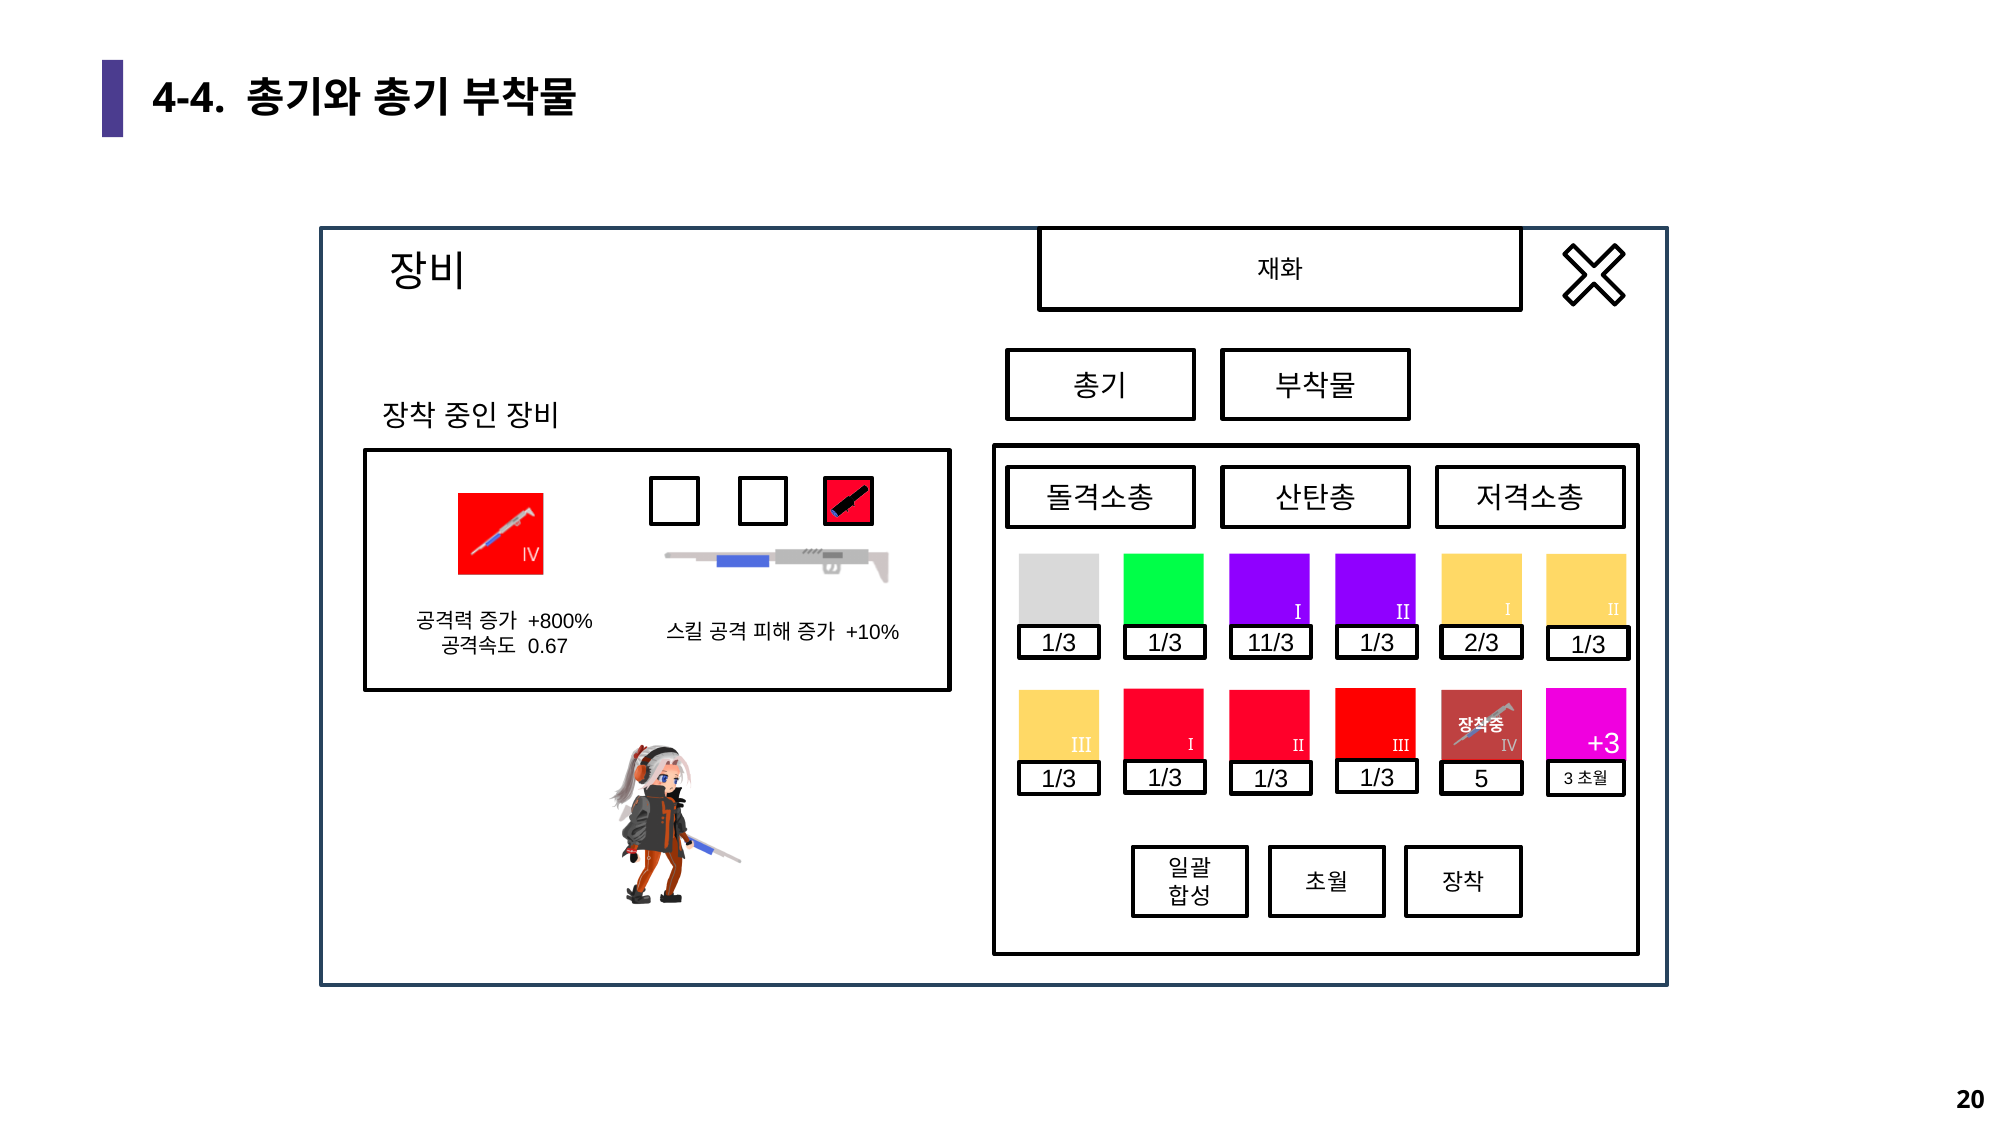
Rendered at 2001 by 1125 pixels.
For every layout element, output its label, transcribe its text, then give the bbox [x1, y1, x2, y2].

picture [830, 483, 869, 517]
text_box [1123, 688, 1206, 793]
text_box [1229, 689, 1312, 794]
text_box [321, 226, 1668, 986]
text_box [799, 477, 873, 525]
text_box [1018, 553, 1100, 658]
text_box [1335, 553, 1425, 658]
picture [758, 453, 795, 679]
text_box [651, 477, 753, 525]
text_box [1132, 846, 1521, 916]
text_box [1018, 689, 1100, 794]
picture [457, 493, 554, 577]
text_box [1545, 687, 1627, 796]
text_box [1545, 553, 1629, 660]
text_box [1123, 553, 1206, 658]
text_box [1335, 687, 1418, 793]
title 4-4. 총기와 총기 부착물 [137, 59, 1863, 138]
picture [1477, 691, 1490, 762]
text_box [1229, 553, 1317, 658]
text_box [1441, 553, 1522, 658]
